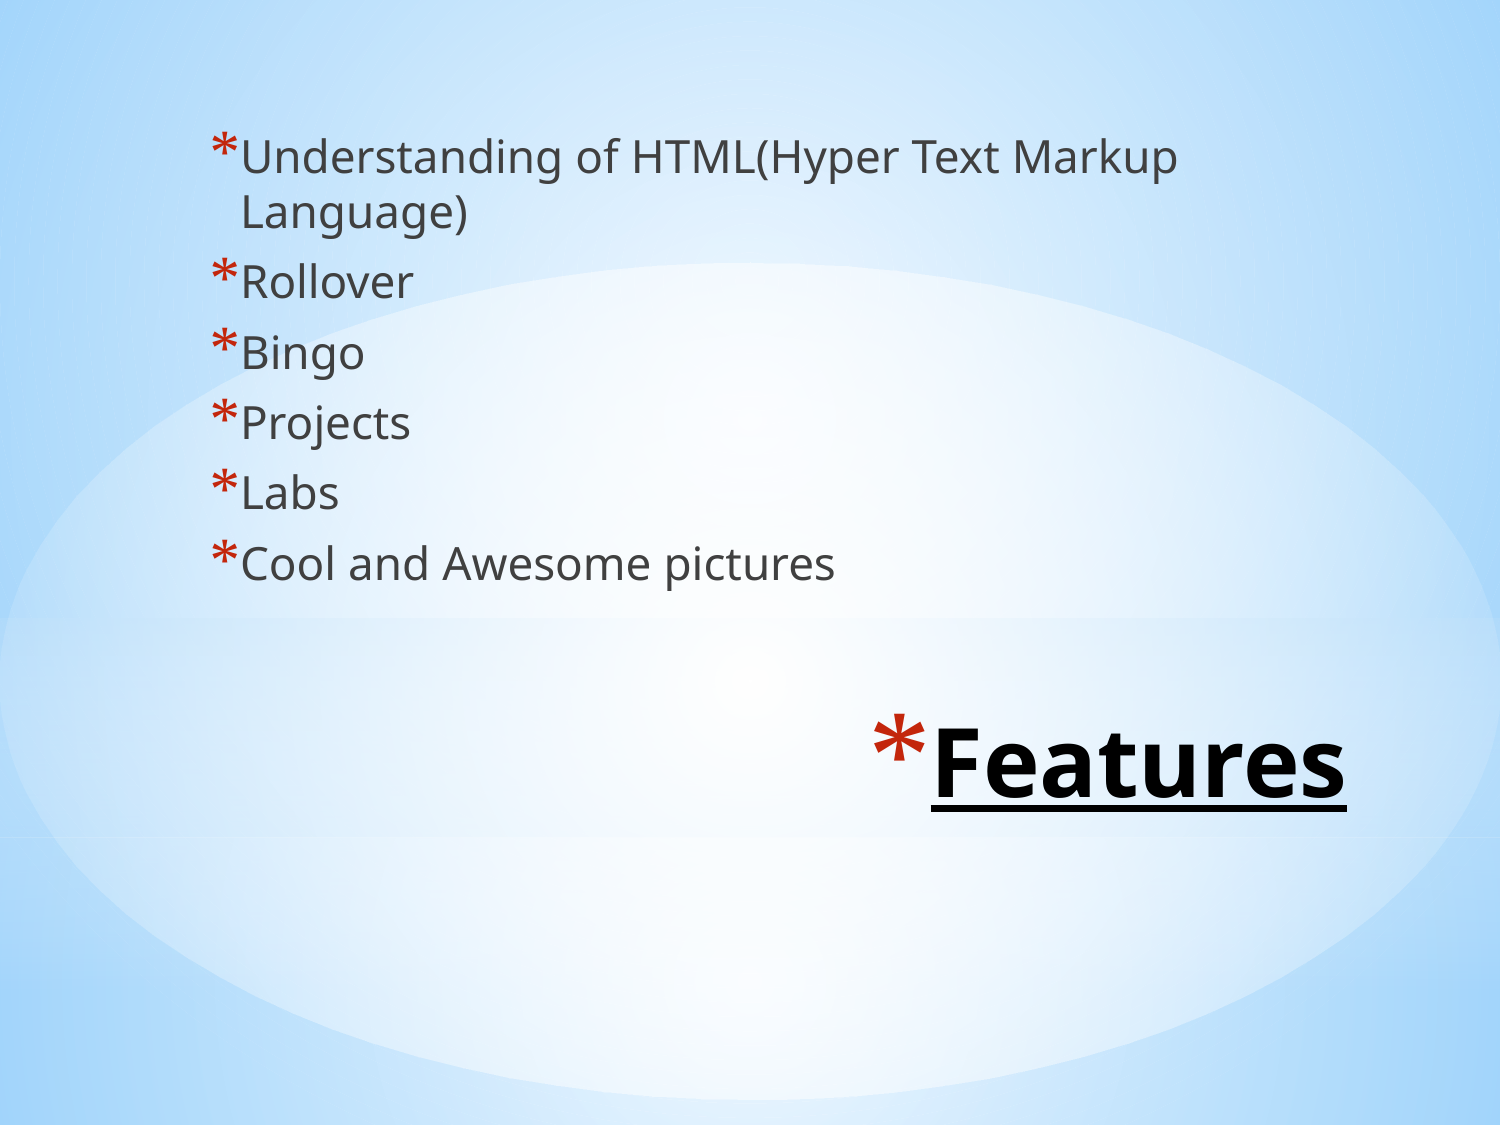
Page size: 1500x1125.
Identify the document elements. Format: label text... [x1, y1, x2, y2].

list Understanding of HTML(Hyper Text Markup Language) Rollover Bingo Projects Labs Cool and Awesome pictures [187, 120, 1238, 690]
title Features [294, 694, 1363, 882]
